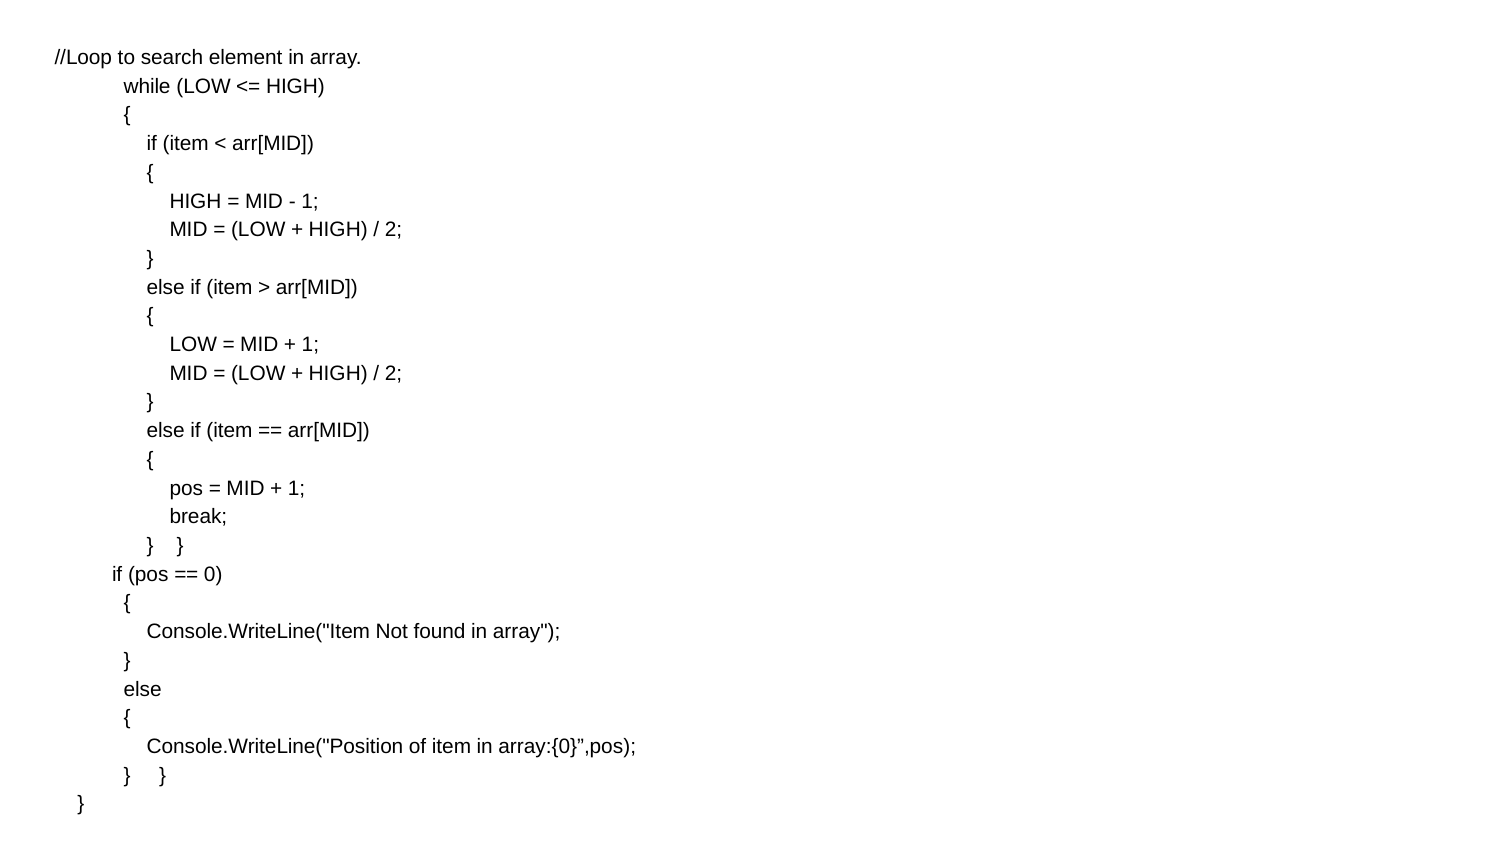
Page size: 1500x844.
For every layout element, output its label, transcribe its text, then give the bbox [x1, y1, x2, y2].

list //Loop to search element in array. while (LOW <= HIGH) { if (item < arr[MID]) { HIGH = MID - 1; MID = (LOW + HIGH) / 2; } else if (item > arr[MID]) { LOW = MID + 1; MID = (LOW + HIGH) / 2; } else if (item == arr[MID]) { pos = MID + 1; break; } } if (pos == 0) { Console.WriteLine("Item Not found in array"); } else { Console.WriteLine("Position of item in array:{0}”,pos); } } } [20, 24, 1435, 775]
